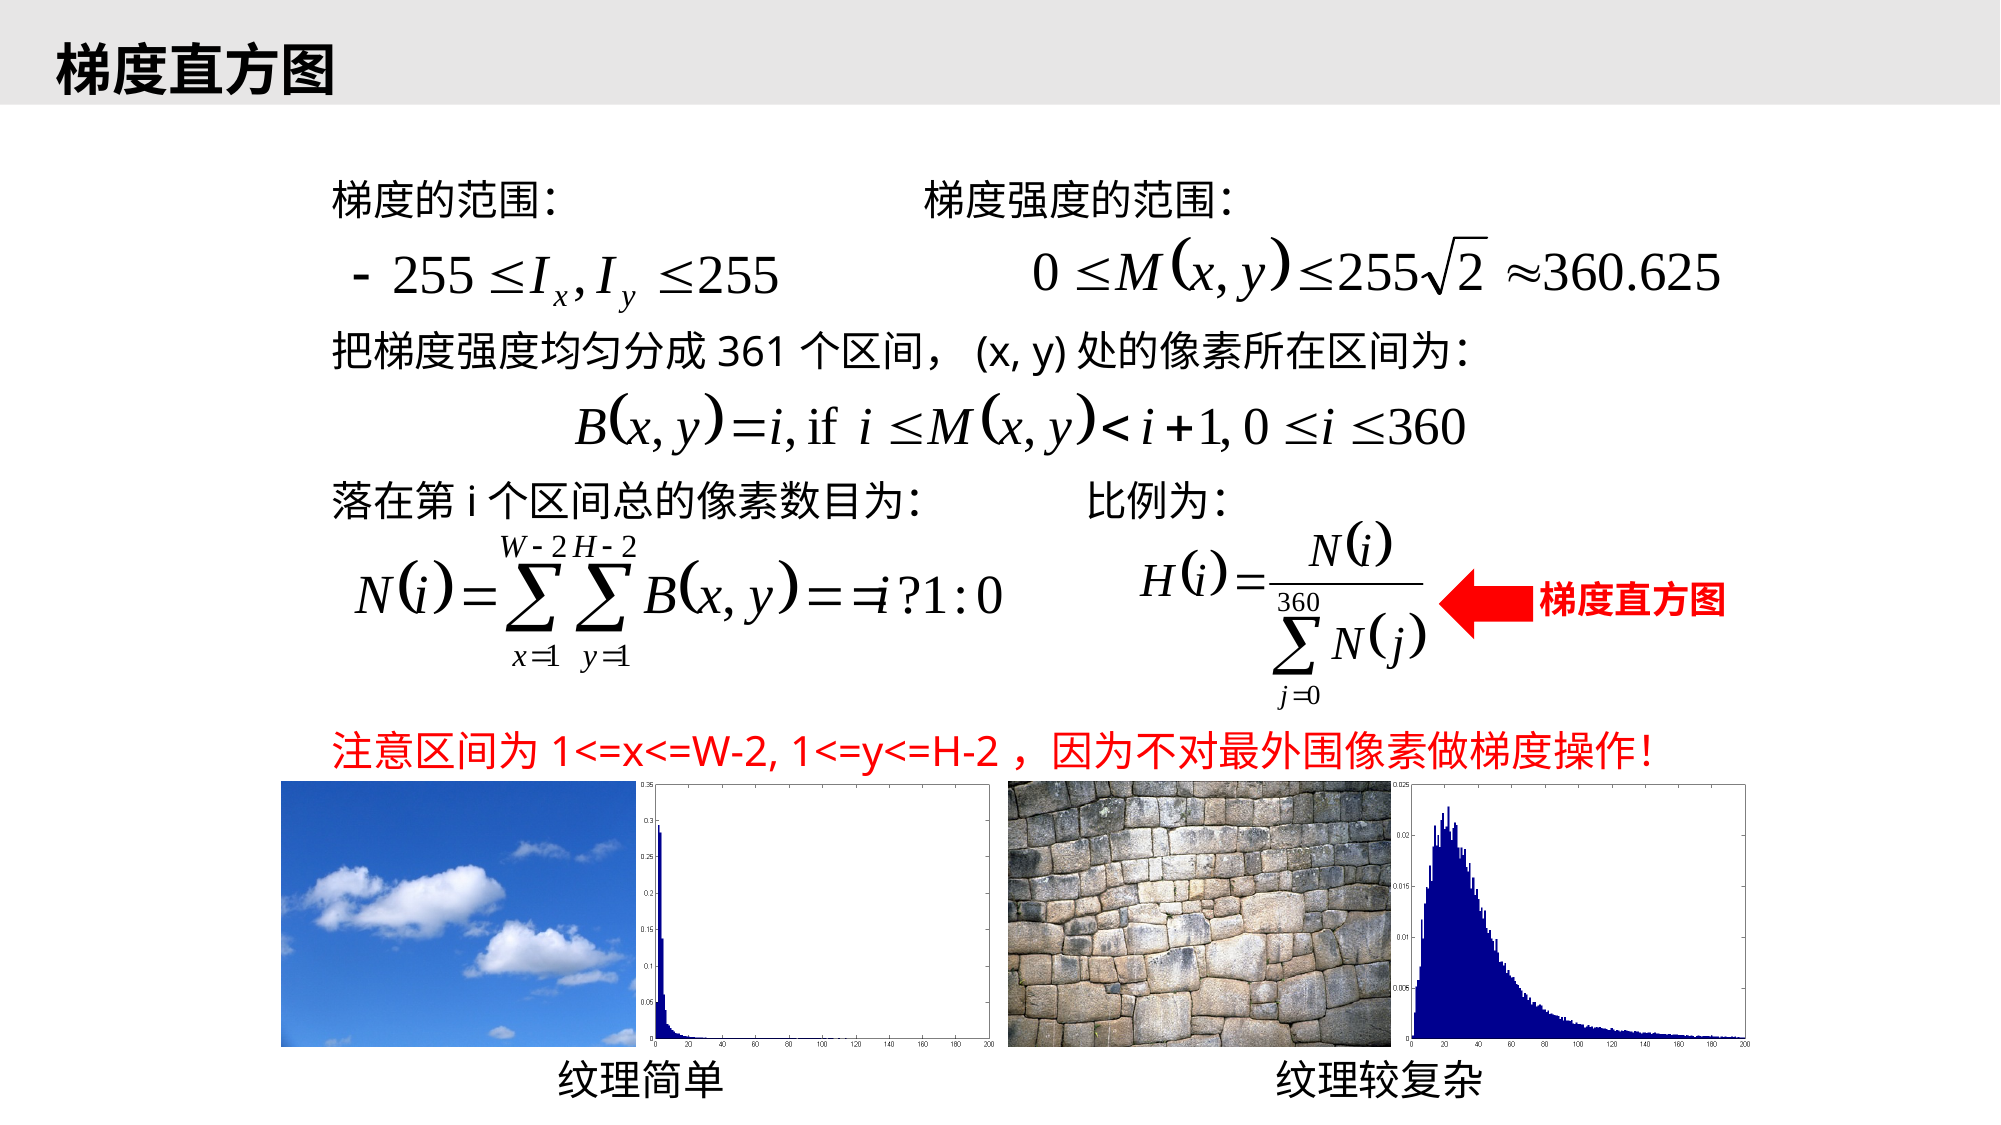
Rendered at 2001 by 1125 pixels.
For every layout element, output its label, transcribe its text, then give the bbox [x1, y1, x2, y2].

text_box 纹理简单 [281, 1046, 1002, 1111]
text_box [1025, 225, 1732, 314]
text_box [344, 521, 1014, 683]
text_box 纹理较复杂 [1013, 1047, 1746, 1111]
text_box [344, 237, 790, 326]
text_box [1131, 521, 1434, 722]
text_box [564, 391, 1475, 467]
picture [281, 781, 994, 1047]
text_box 梯度直方图 [41, 26, 353, 110]
picture [1008, 781, 1750, 1047]
text_box 梯度的范围： 梯度强度的范围： 把梯度强度均匀分成361个区间，(x, y)处的像素所在区间为： 落在第i个区间总的像素数目为： 比例为： 注意区间为1<=x<=W-2, 1<=y<=H-2，因为不对最外围像素做梯度操作！ [316, 166, 1764, 782]
text_box 梯度直方图 [1521, 568, 1746, 629]
text_box [1437, 565, 1535, 642]
